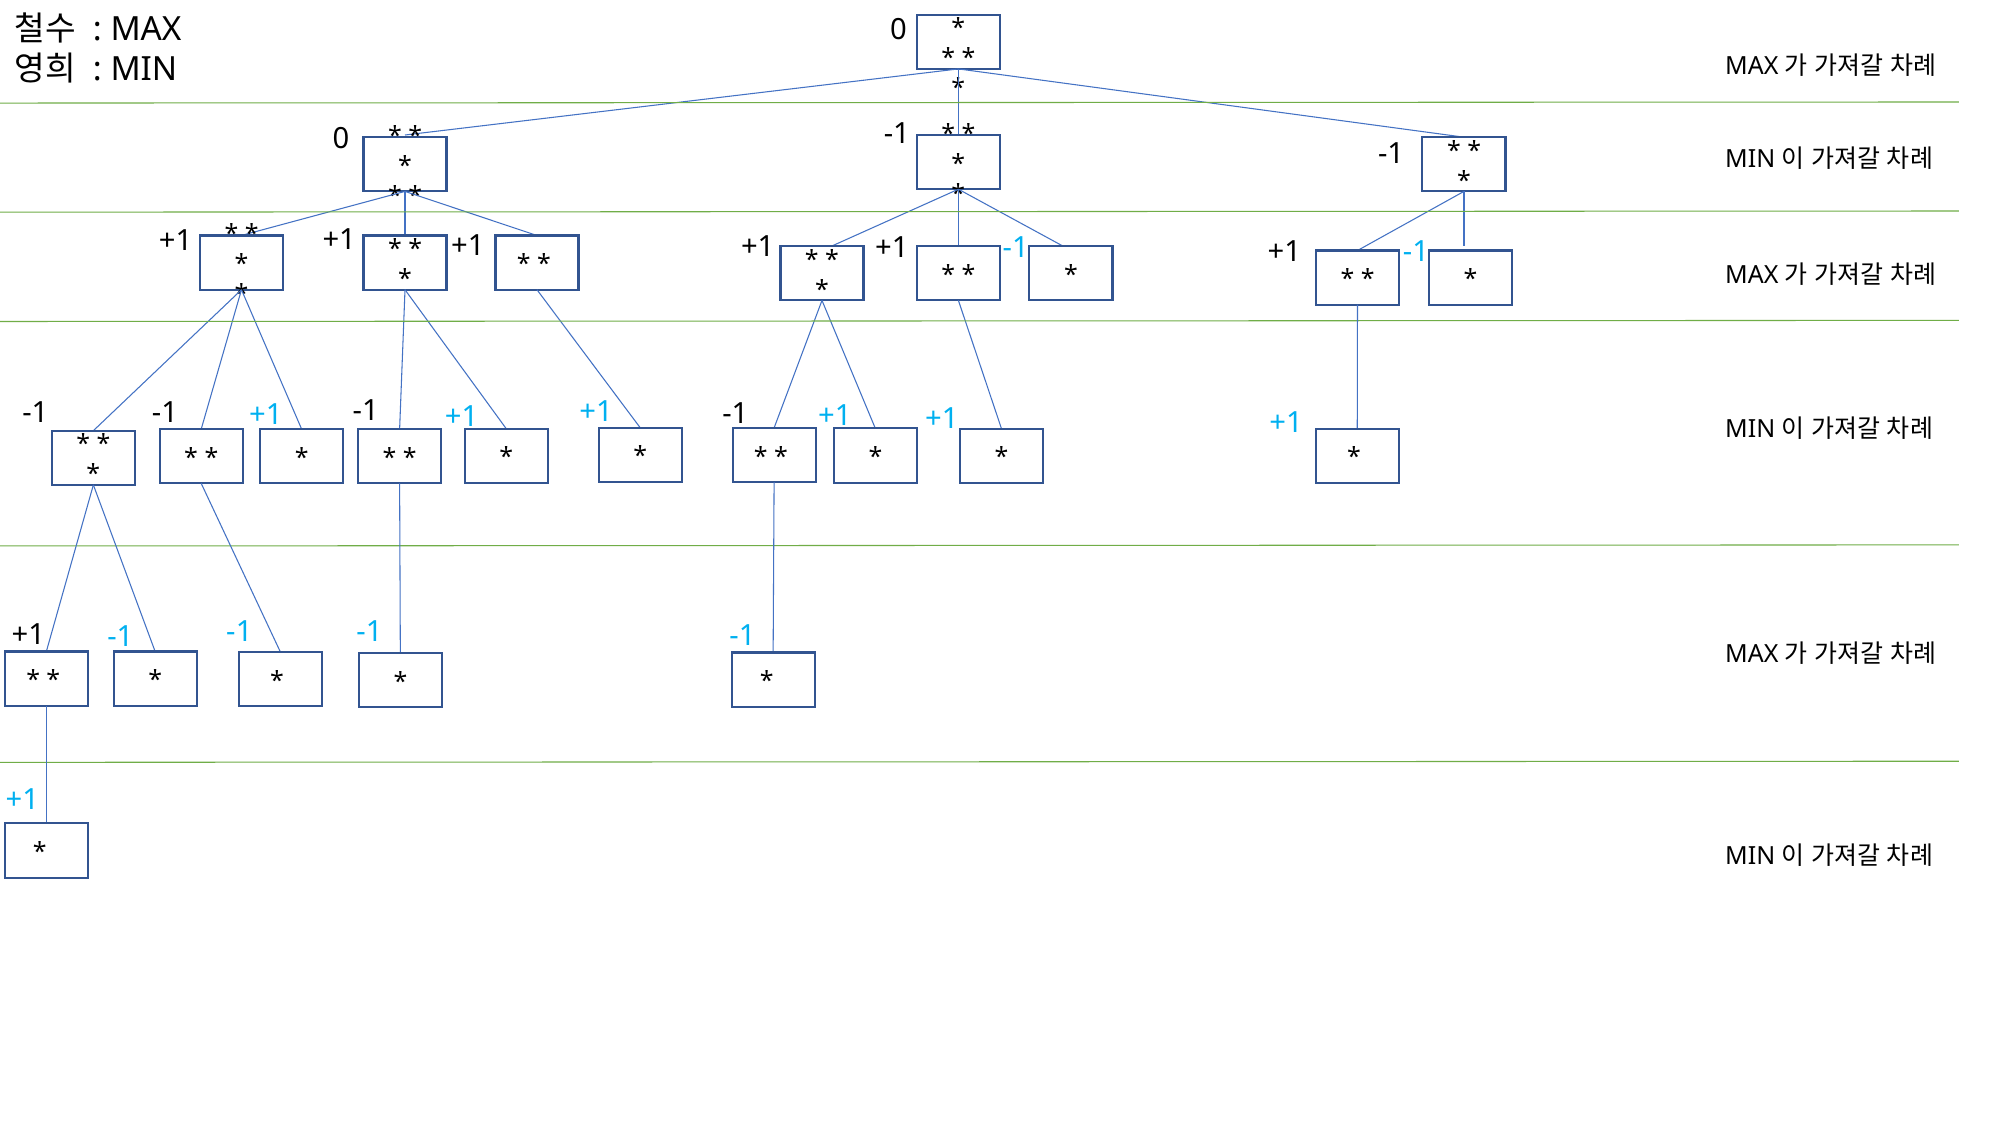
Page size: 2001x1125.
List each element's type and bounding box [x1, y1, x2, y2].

text_box [1710, 630, 1976, 675]
text_box [0, 0, 231, 95]
text_box [0, 14, 1959, 879]
text_box [1710, 404, 1976, 450]
text_box [1710, 135, 1976, 180]
text_box [1710, 41, 1976, 87]
text_box [318, 111, 358, 162]
text_box [1710, 832, 1976, 877]
text_box [1710, 251, 1976, 297]
text_box [875, 3, 915, 53]
